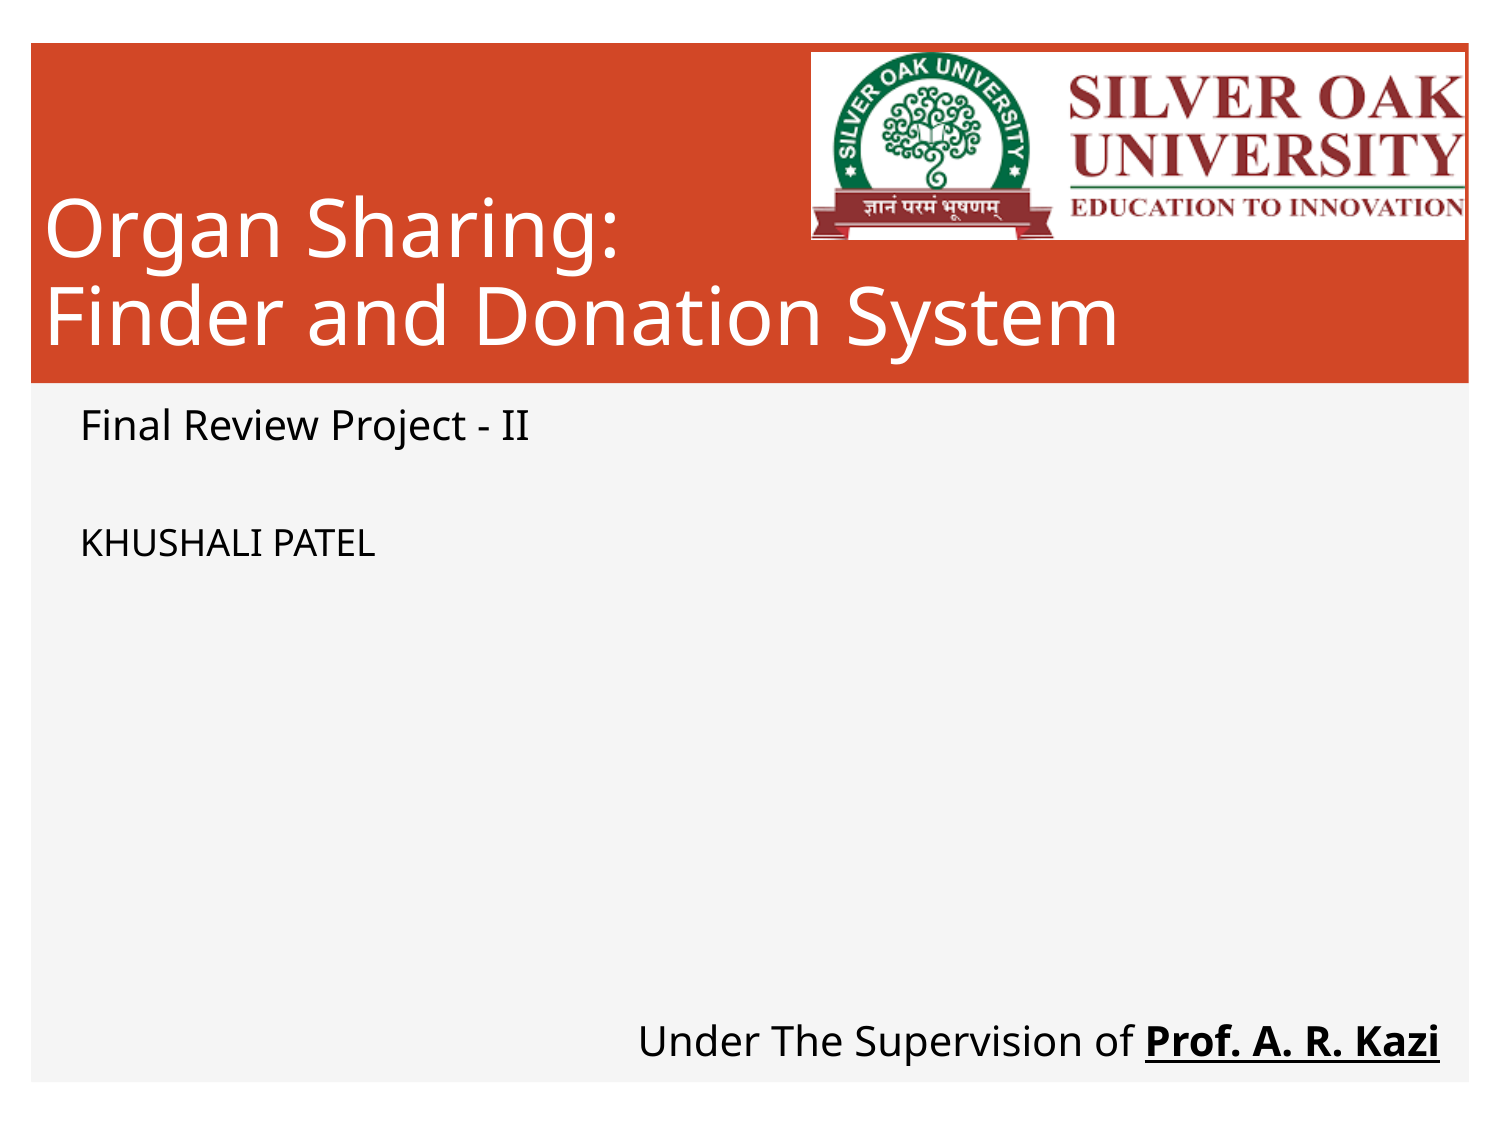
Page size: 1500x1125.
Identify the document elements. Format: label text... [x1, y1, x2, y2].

text_box Under The Supervision of Prof. A. R. Kazi [622, 1007, 1465, 1073]
picture [811, 52, 1465, 241]
list Final Review Project - II KHUSHALI PATEL [64, 397, 1444, 1086]
title Organ Sharing: Finder and Donation System [28, 179, 1431, 371]
